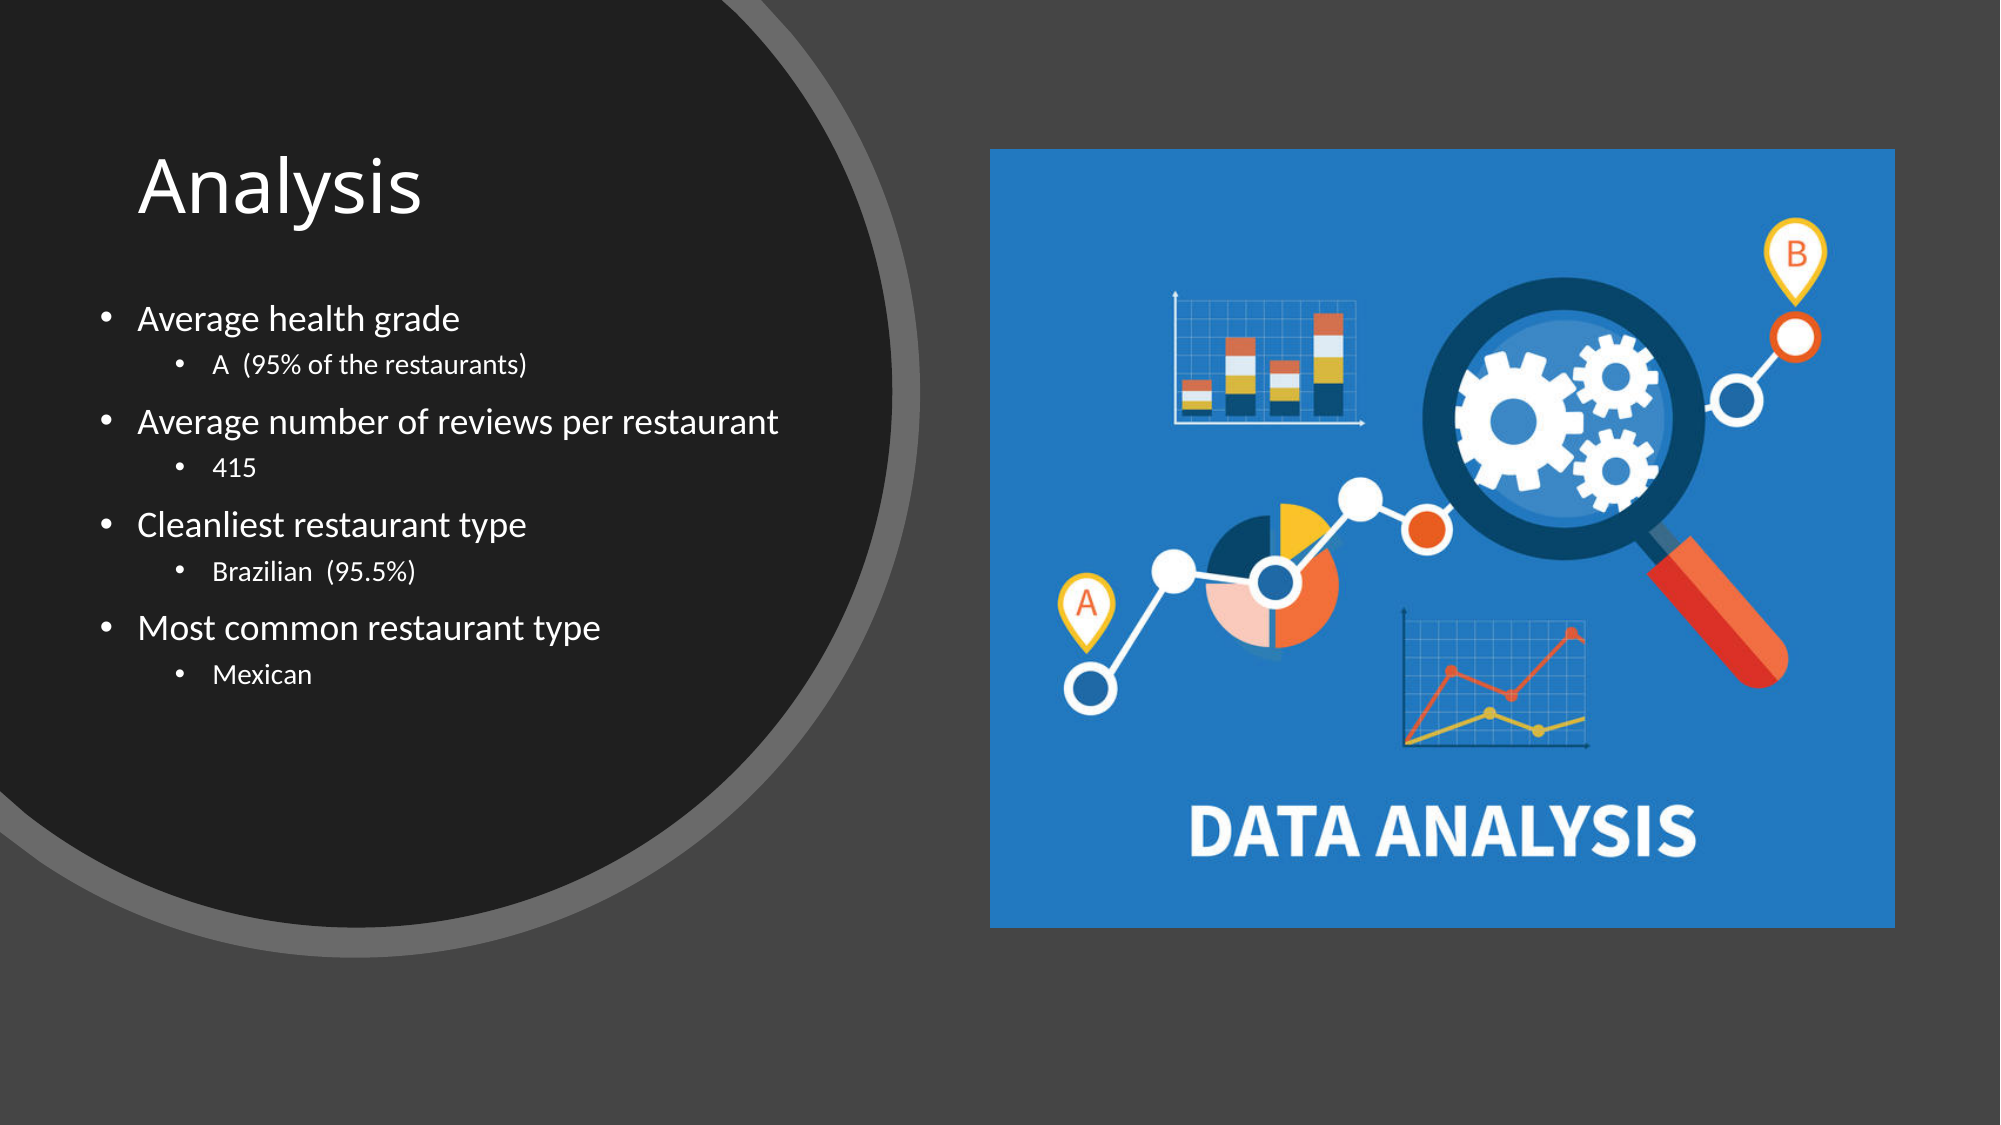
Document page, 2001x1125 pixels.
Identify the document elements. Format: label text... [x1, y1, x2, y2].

text_box [0, 0, 894, 929]
list Average health grade A (95% of the restaurants) Average number of reviews per restaurant 415 Cleanliest restaurant type Brazilian (95.5%) Most common restaurant type Mexican [85, 291, 844, 743]
text_box [725, 0, 922, 678]
picture [990, 149, 1895, 928]
text_box [0, 743, 800, 959]
title Analysis [123, 103, 790, 275]
